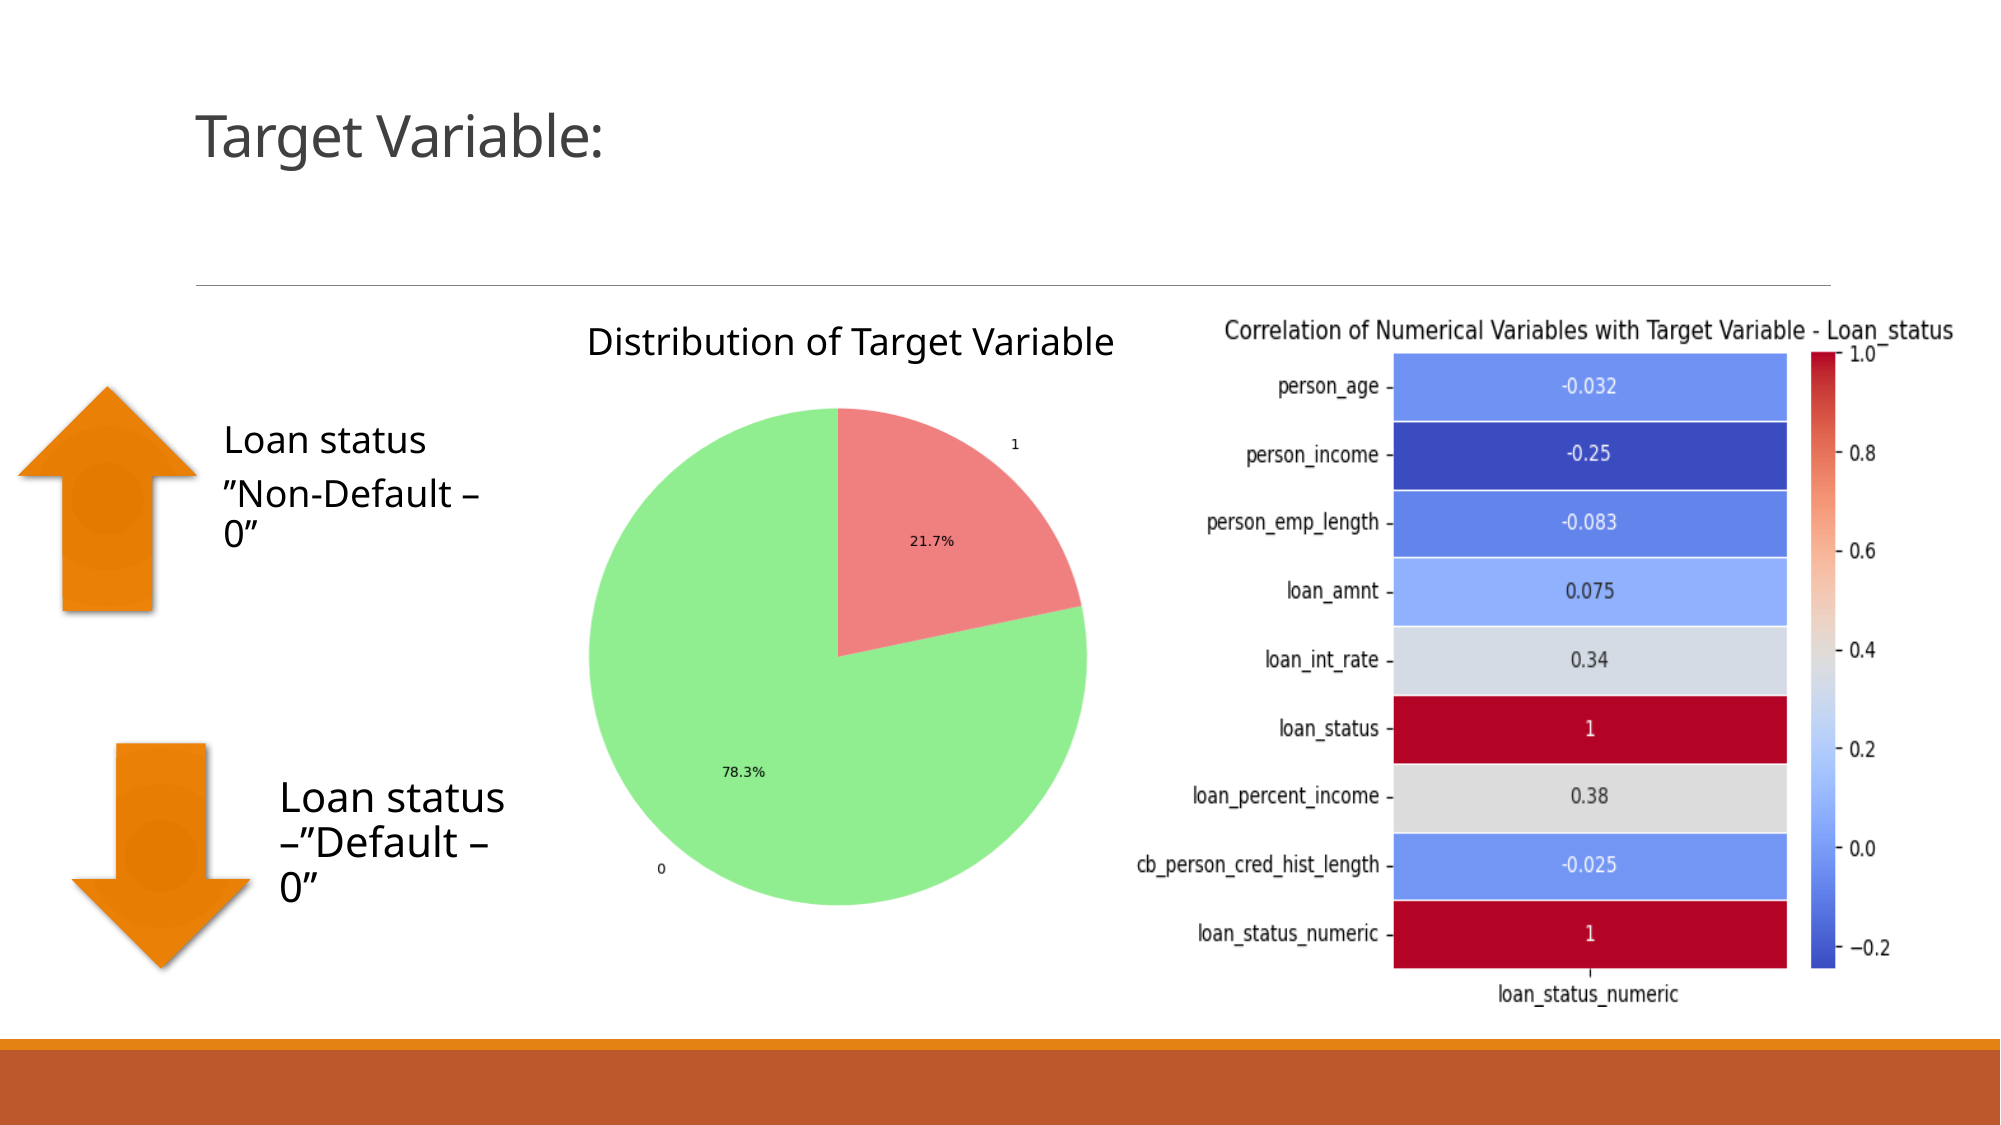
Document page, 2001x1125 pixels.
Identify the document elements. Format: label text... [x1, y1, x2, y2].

text_box Distribution of Target Variable [571, 310, 1110, 371]
title Target Variable: [180, 47, 1830, 178]
picture [546, 301, 1983, 1007]
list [17, 333, 561, 1022]
